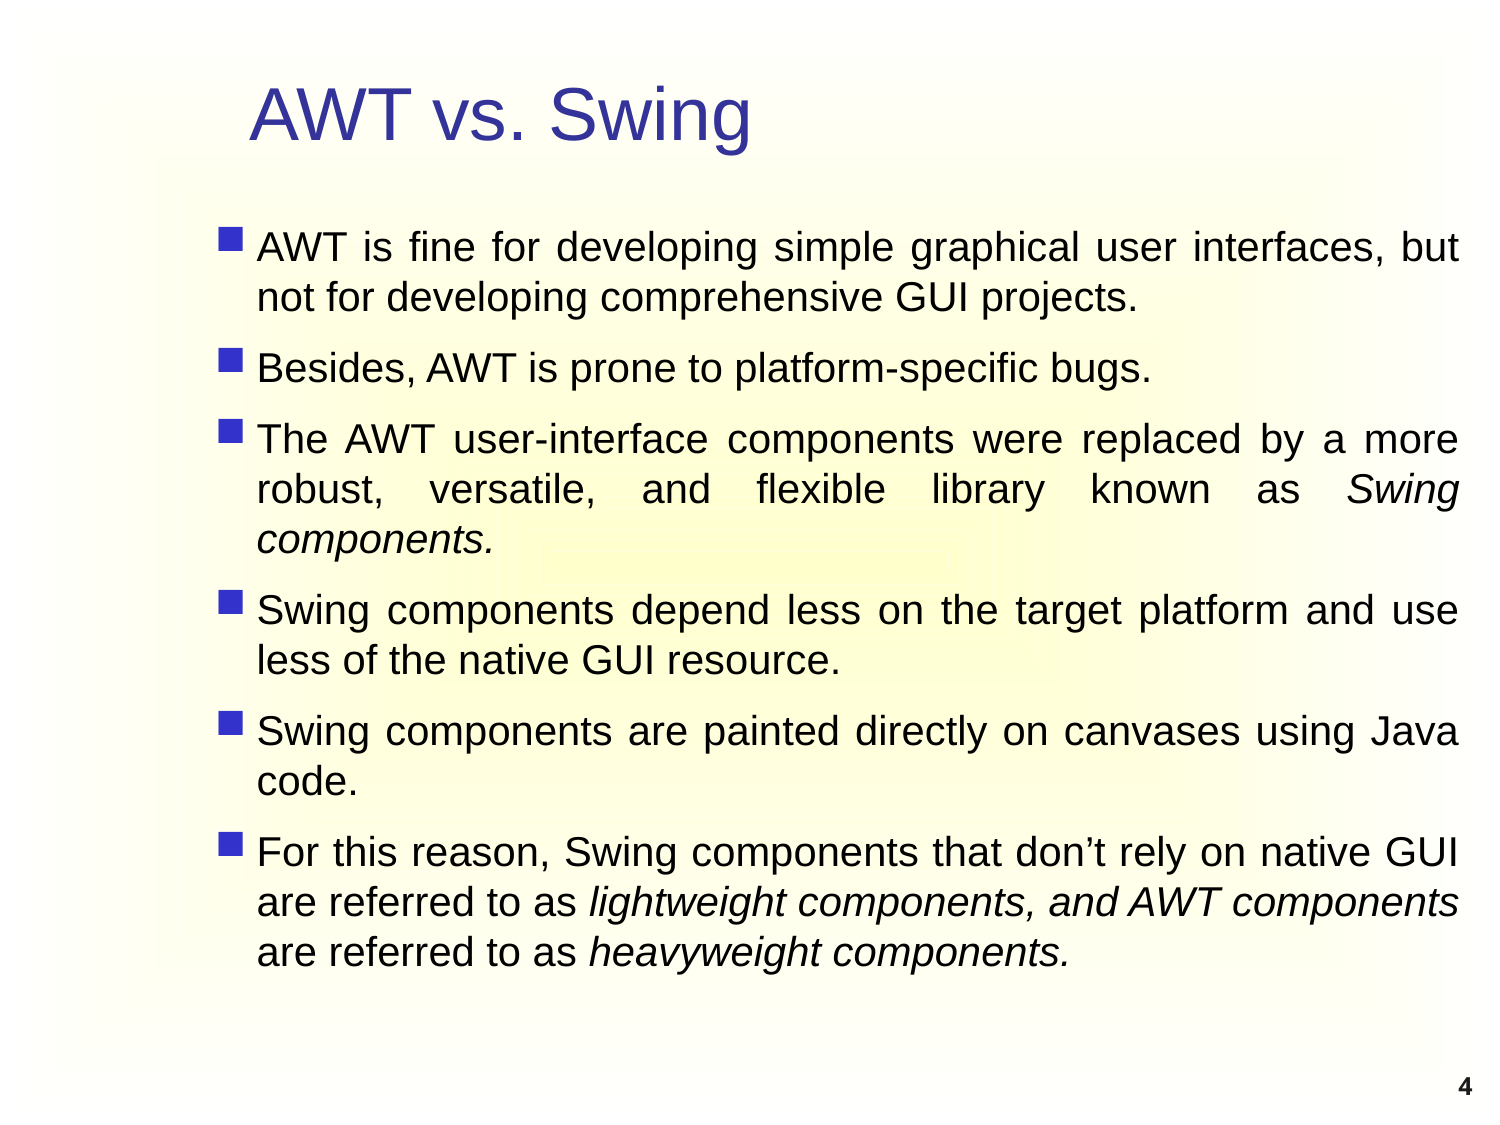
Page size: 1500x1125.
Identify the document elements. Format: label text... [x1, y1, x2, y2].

title AWT vs. Swing [233, 60, 1351, 163]
list AWT is fine for developing simple graphical user interfaces, but not for developing comprehensive GUI projects. Besides, AWT is prone to platform-specific bugs. The AWT user-interface components were replaced by a more robust, versatile, and flexible library known as Swing components. Swing components depend less on the target platform and use less of the native GUI resource. Swing components are painted directly on canvases using Java code. For this reason, Swing components that don’t rely on native GUI are referred to as lightweight components, and AWT components are referred to as heavyweight components. [199, 212, 1476, 1001]
slide_number 4 [1399, 1087, 1488, 1113]
